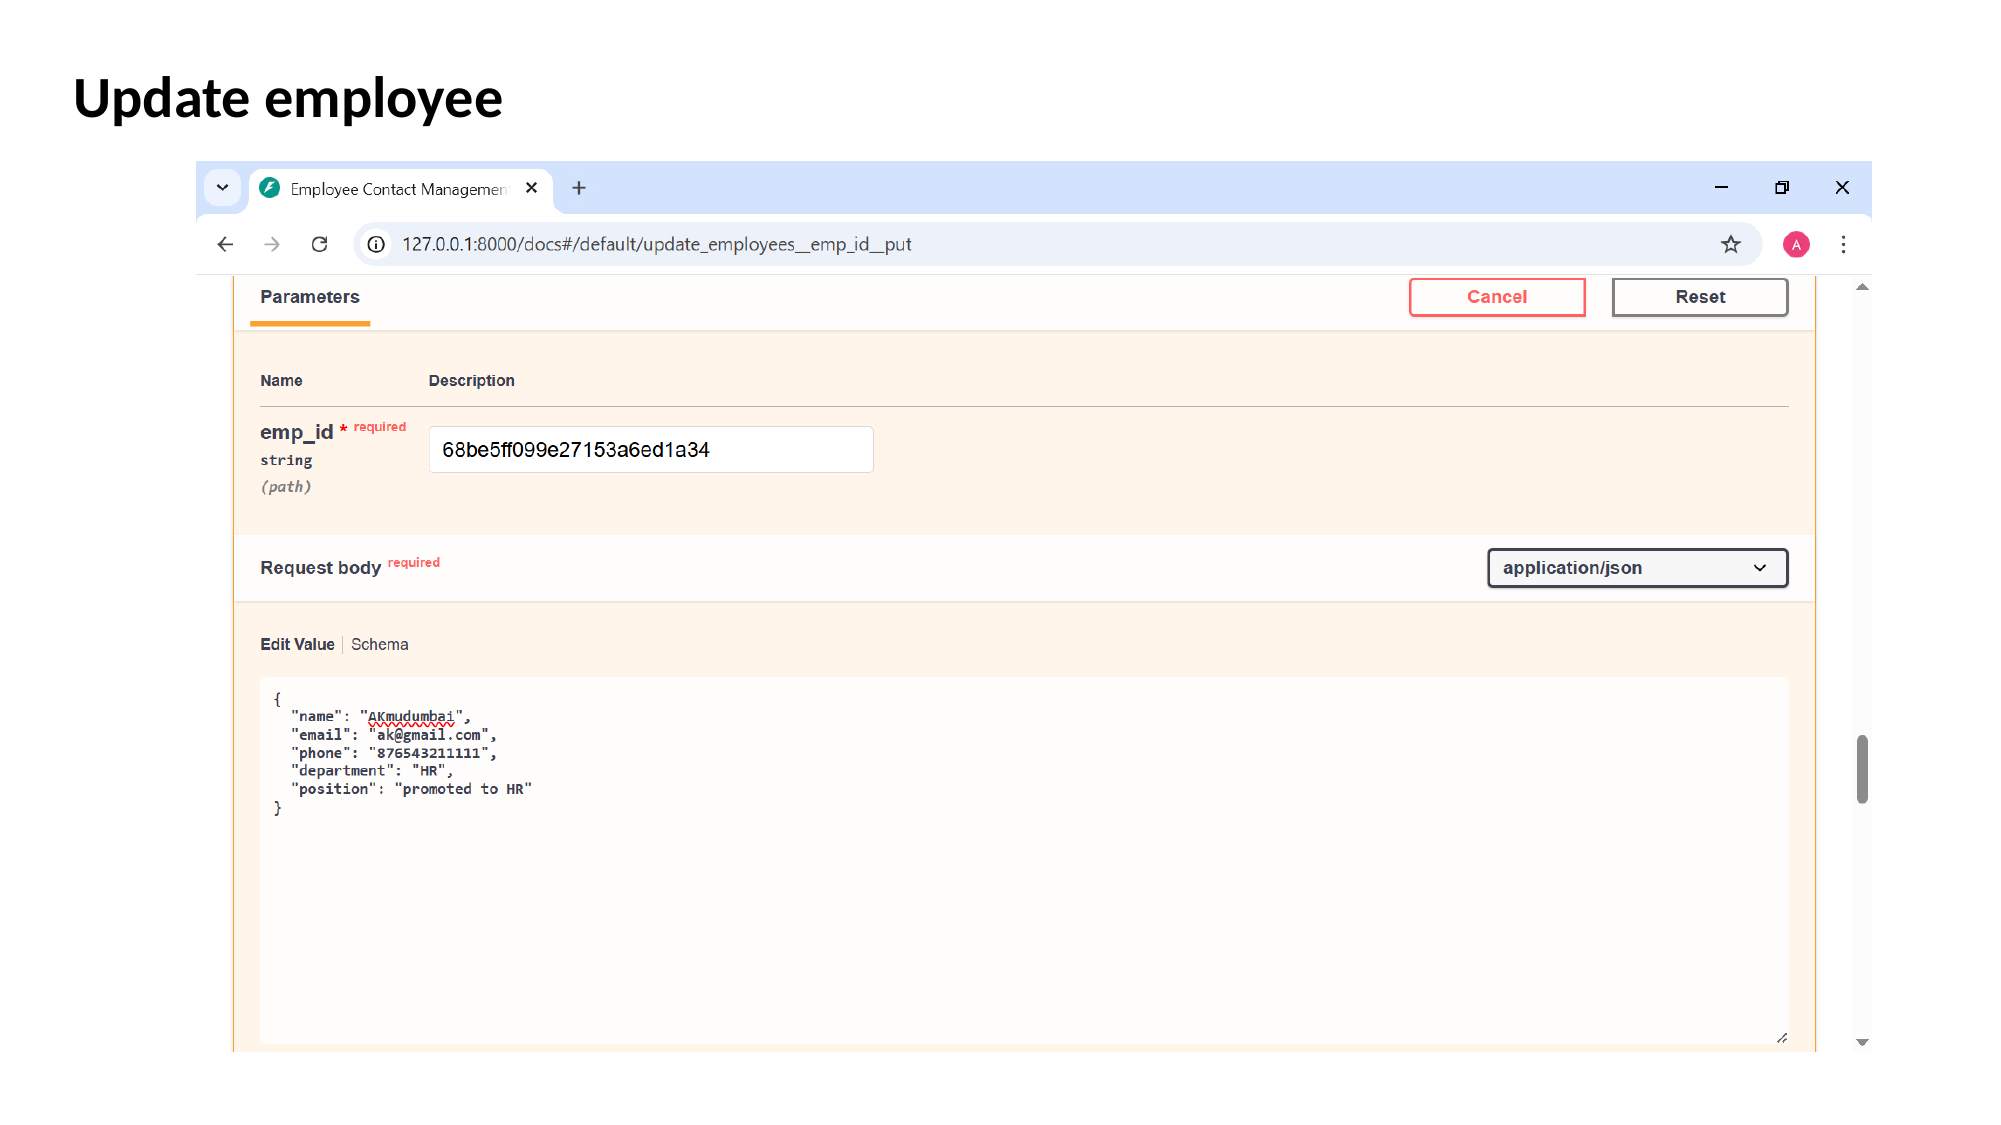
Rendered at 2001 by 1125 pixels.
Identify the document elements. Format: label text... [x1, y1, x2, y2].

picture [196, 161, 1872, 1052]
list Update employee [58, 59, 1863, 1014]
